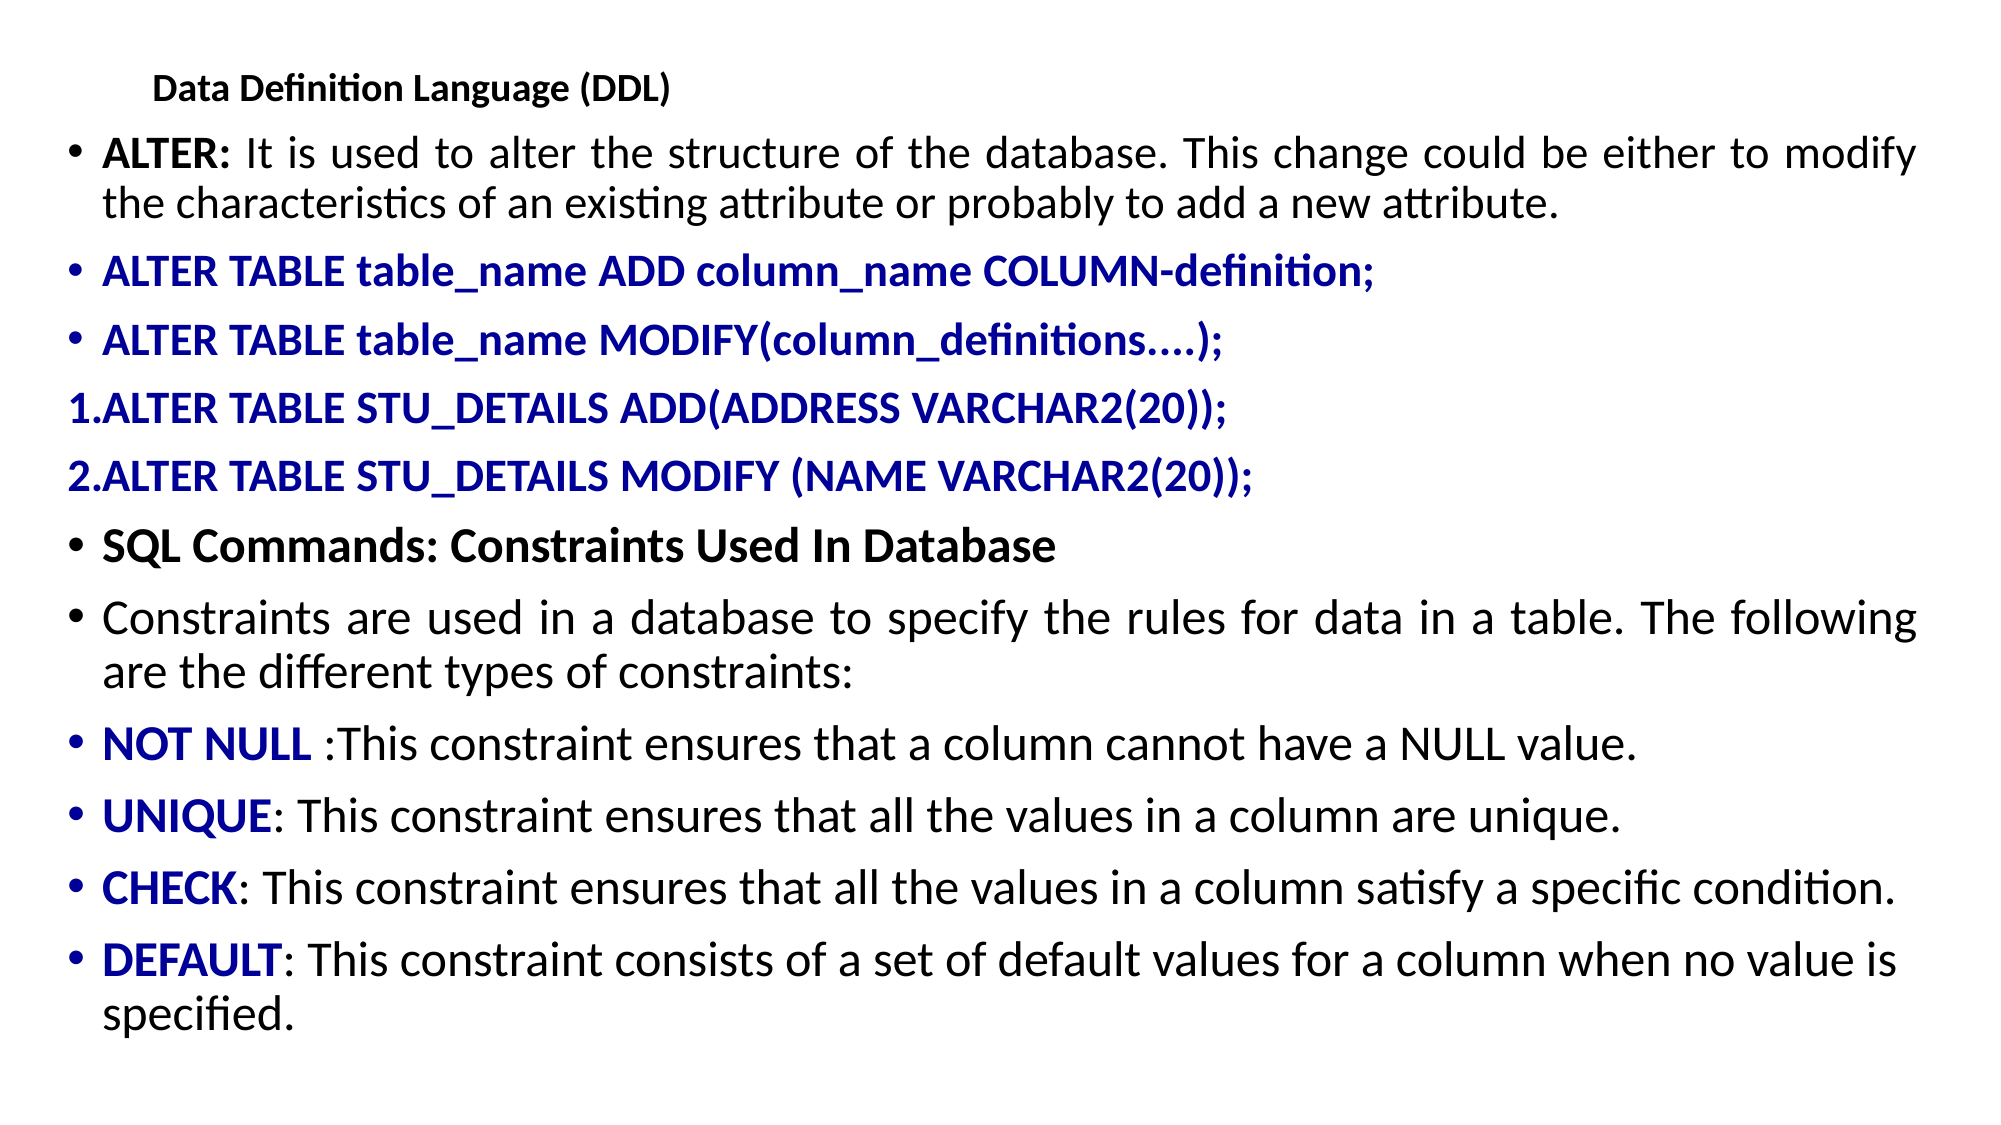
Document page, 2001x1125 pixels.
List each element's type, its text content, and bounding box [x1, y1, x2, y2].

list ALTER: It is used to alter the structure of the database. This change could be either to modify the characteristics of an existing attribute or probably to add a new attribute. ALTER TABLE table_name ADD column_name COLUMN-definition; ALTER TABLE table_name MODIFY(column_definitions....); ALTER TABLE STU_DETAILS ADD(ADDRESS VARCHAR2(20)); ALTER TABLE STU_DETAILS MODIFY (NAME VARCHAR2(20)); SQL Commands: Constraints Used In Database Constraints are used in a database to specify the rules for data in a table. The following are the different types of constraints: NOT NULL :This constraint ensures that a column cannot have a NULL value. UNIQUE: This constraint ensures that all the values in a column are unique. CHECK: This constraint ensures that all the values in a column satisfy a specific condition. DEFAULT: This constraint consists of a set of default values for a column when no value is specified. [52, 120, 1934, 1066]
title Data Definition Language (DDL) [137, 59, 1863, 120]
